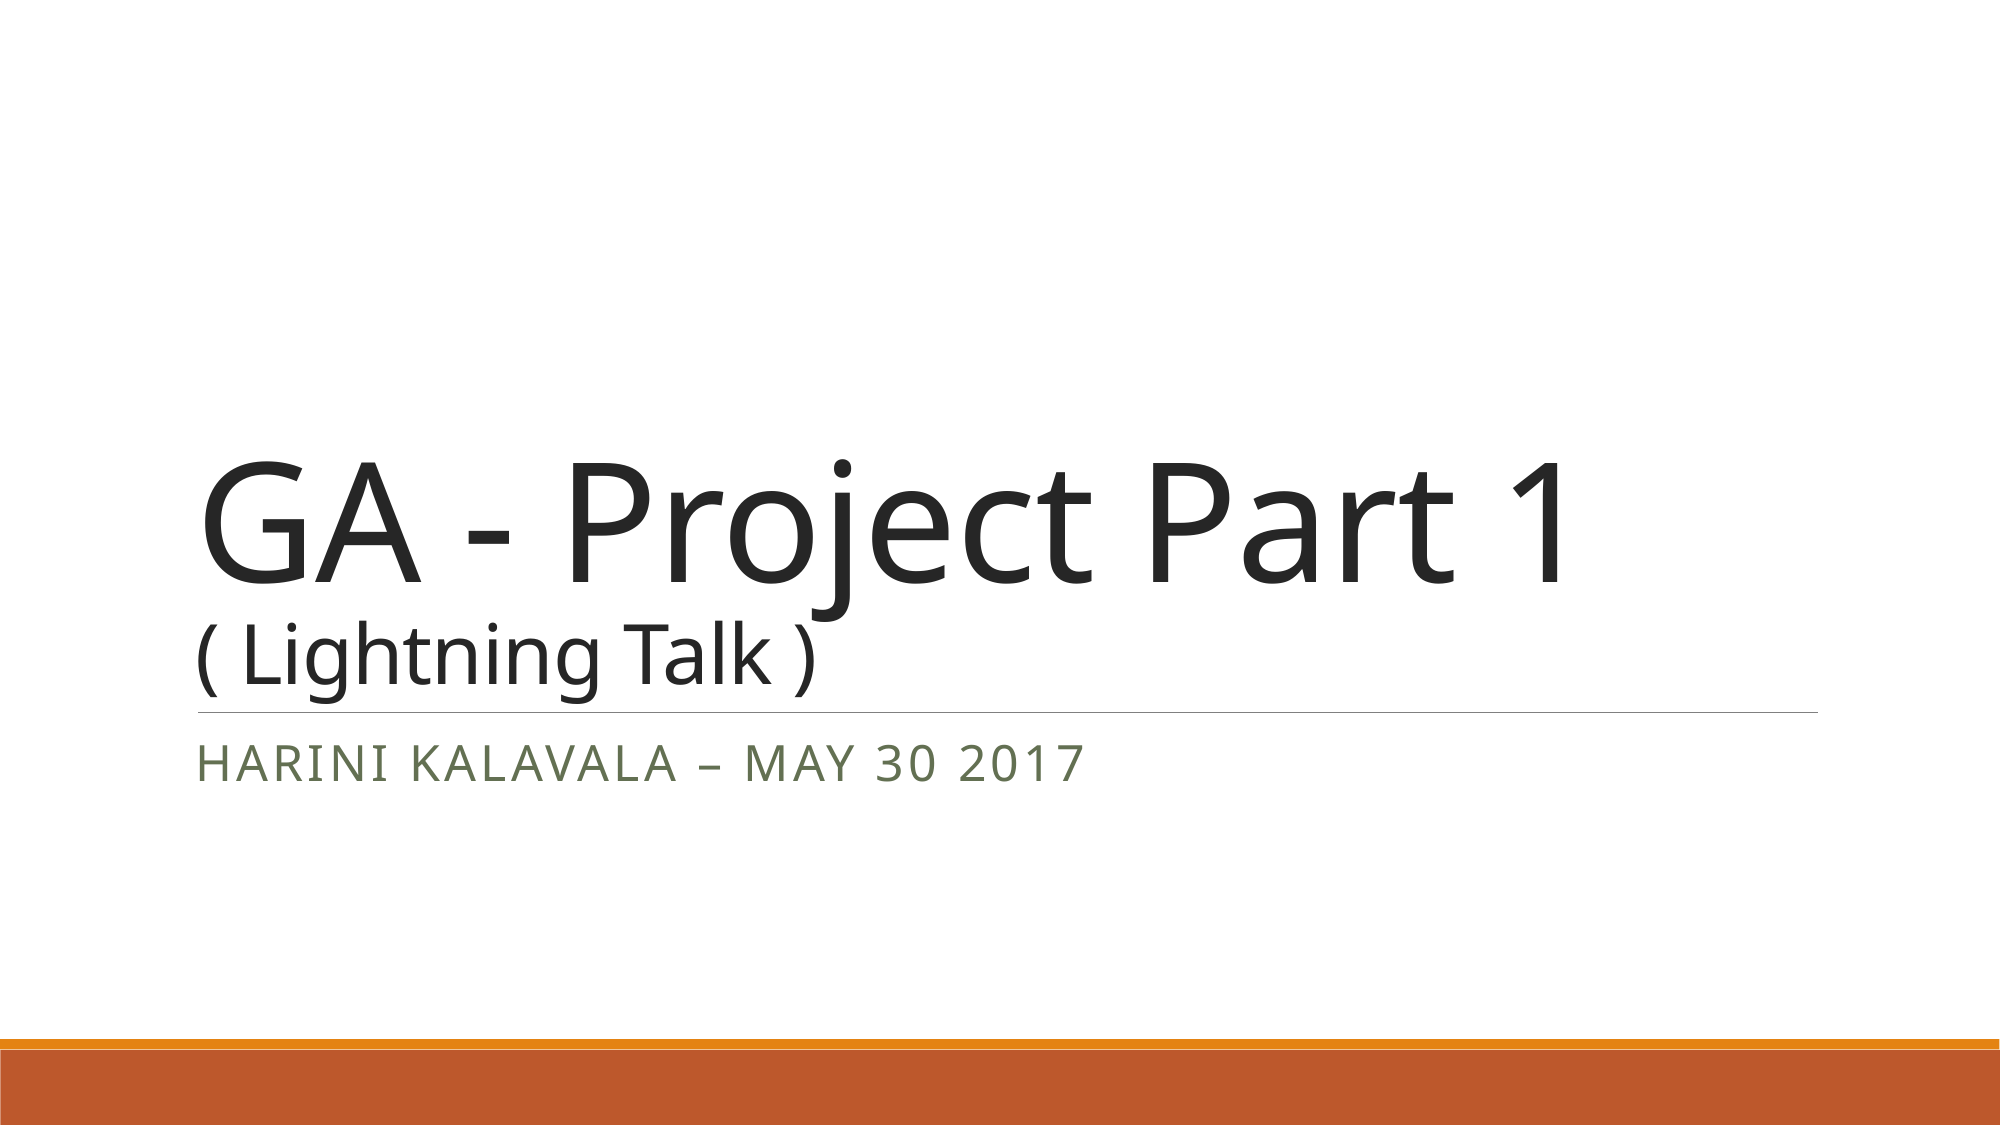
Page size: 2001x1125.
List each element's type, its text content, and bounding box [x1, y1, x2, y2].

title GA - Project Part 1 ( Lightning Talk ) [180, 124, 1830, 710]
subtitle Harini Kalavala – May 30 2017 [180, 730, 1831, 919]
